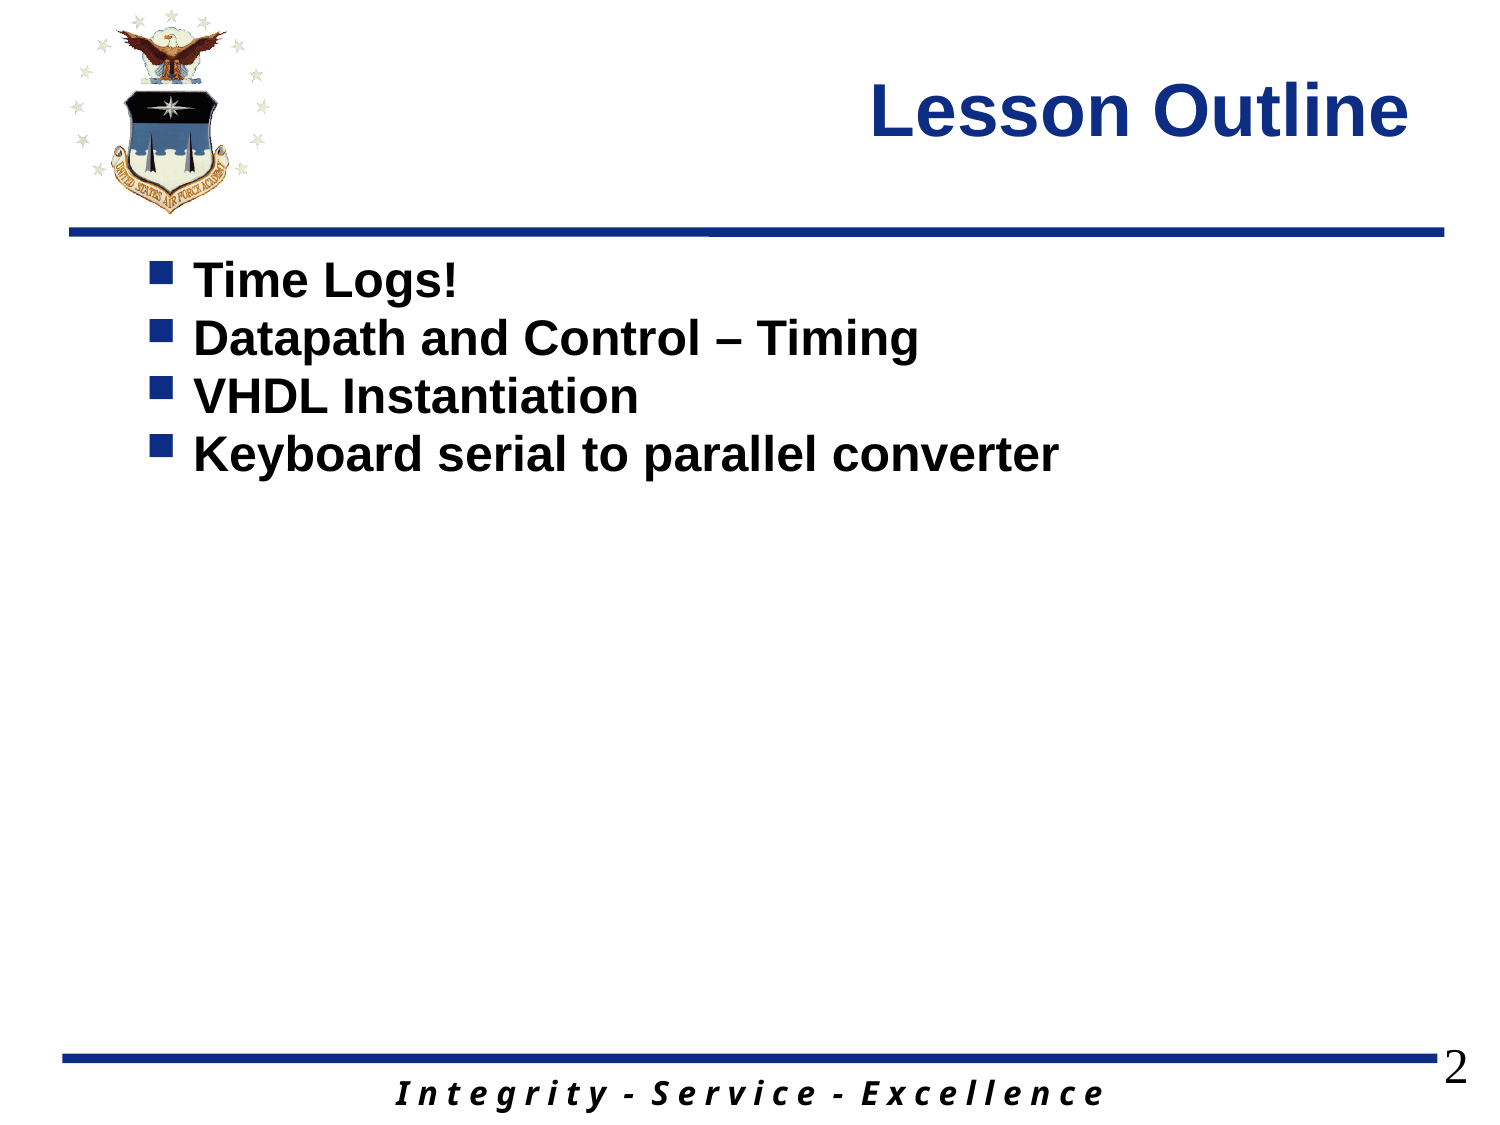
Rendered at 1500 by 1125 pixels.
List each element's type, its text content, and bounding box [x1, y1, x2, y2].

picture [63, 0, 275, 222]
list Time Logs! Datapath and Control – Timing VHDL Instantiation Keyboard serial to parallel converter [131, 251, 1466, 962]
slide_number 2 [1133, 1025, 1484, 1105]
title Lesson Outline [313, 12, 1427, 201]
